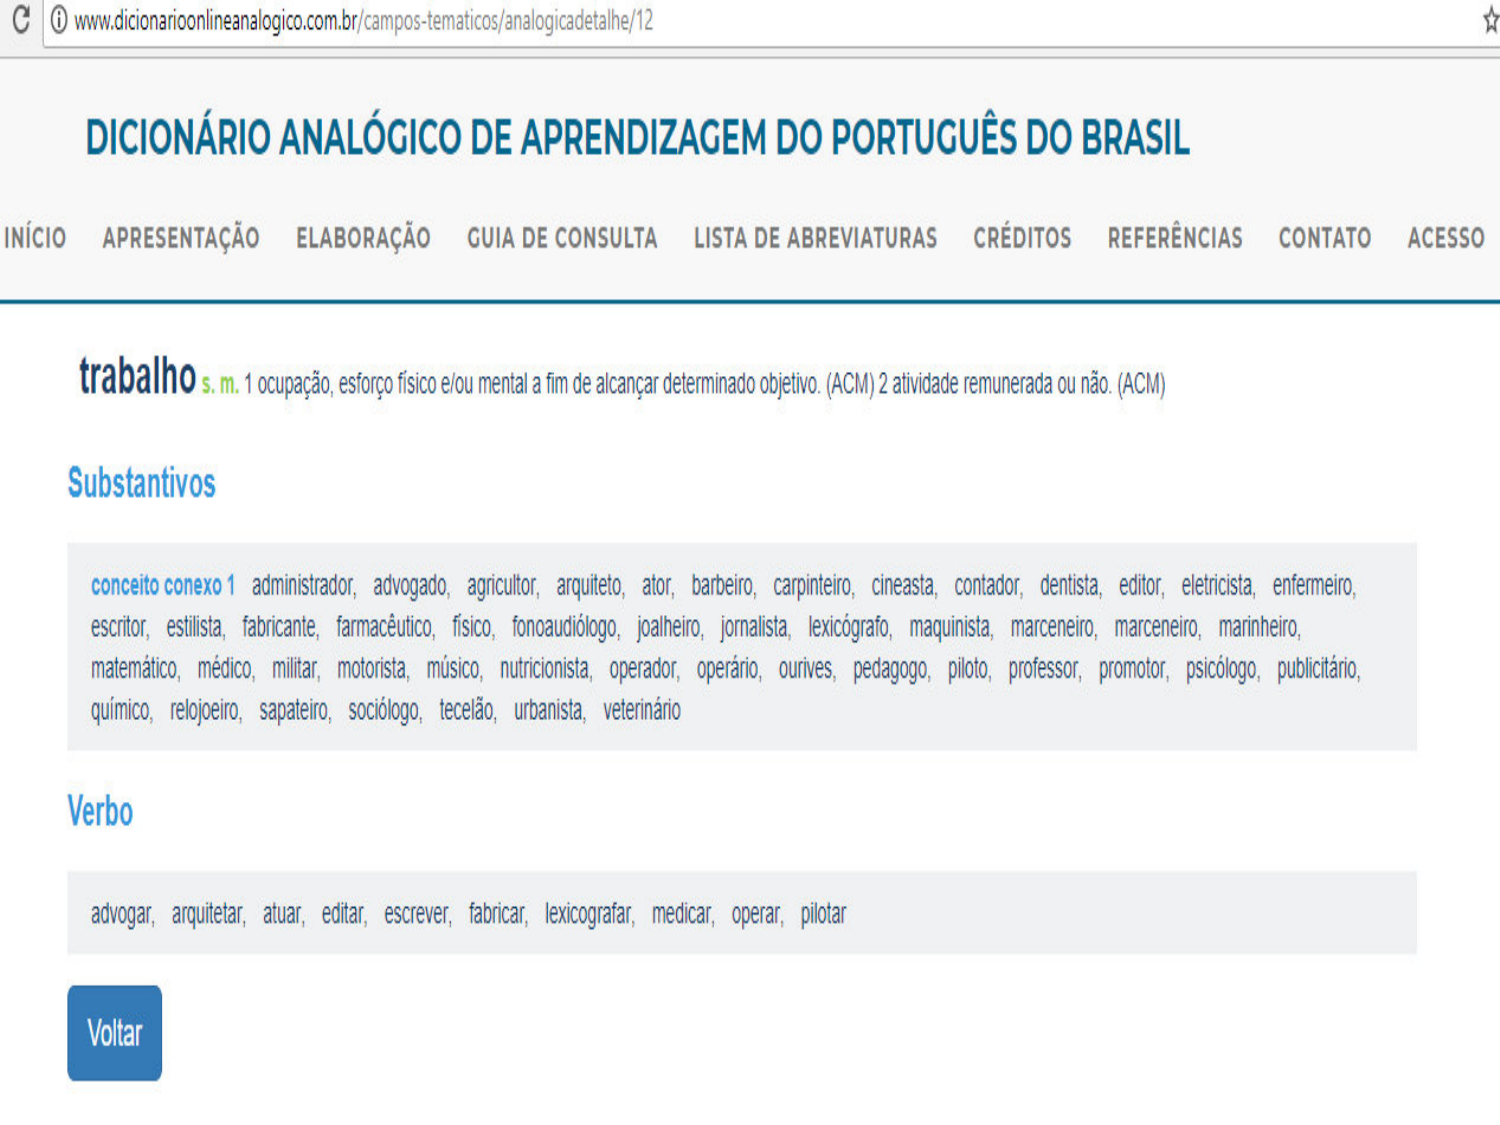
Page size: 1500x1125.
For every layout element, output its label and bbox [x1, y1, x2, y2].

list [0, 0, 1500, 1095]
